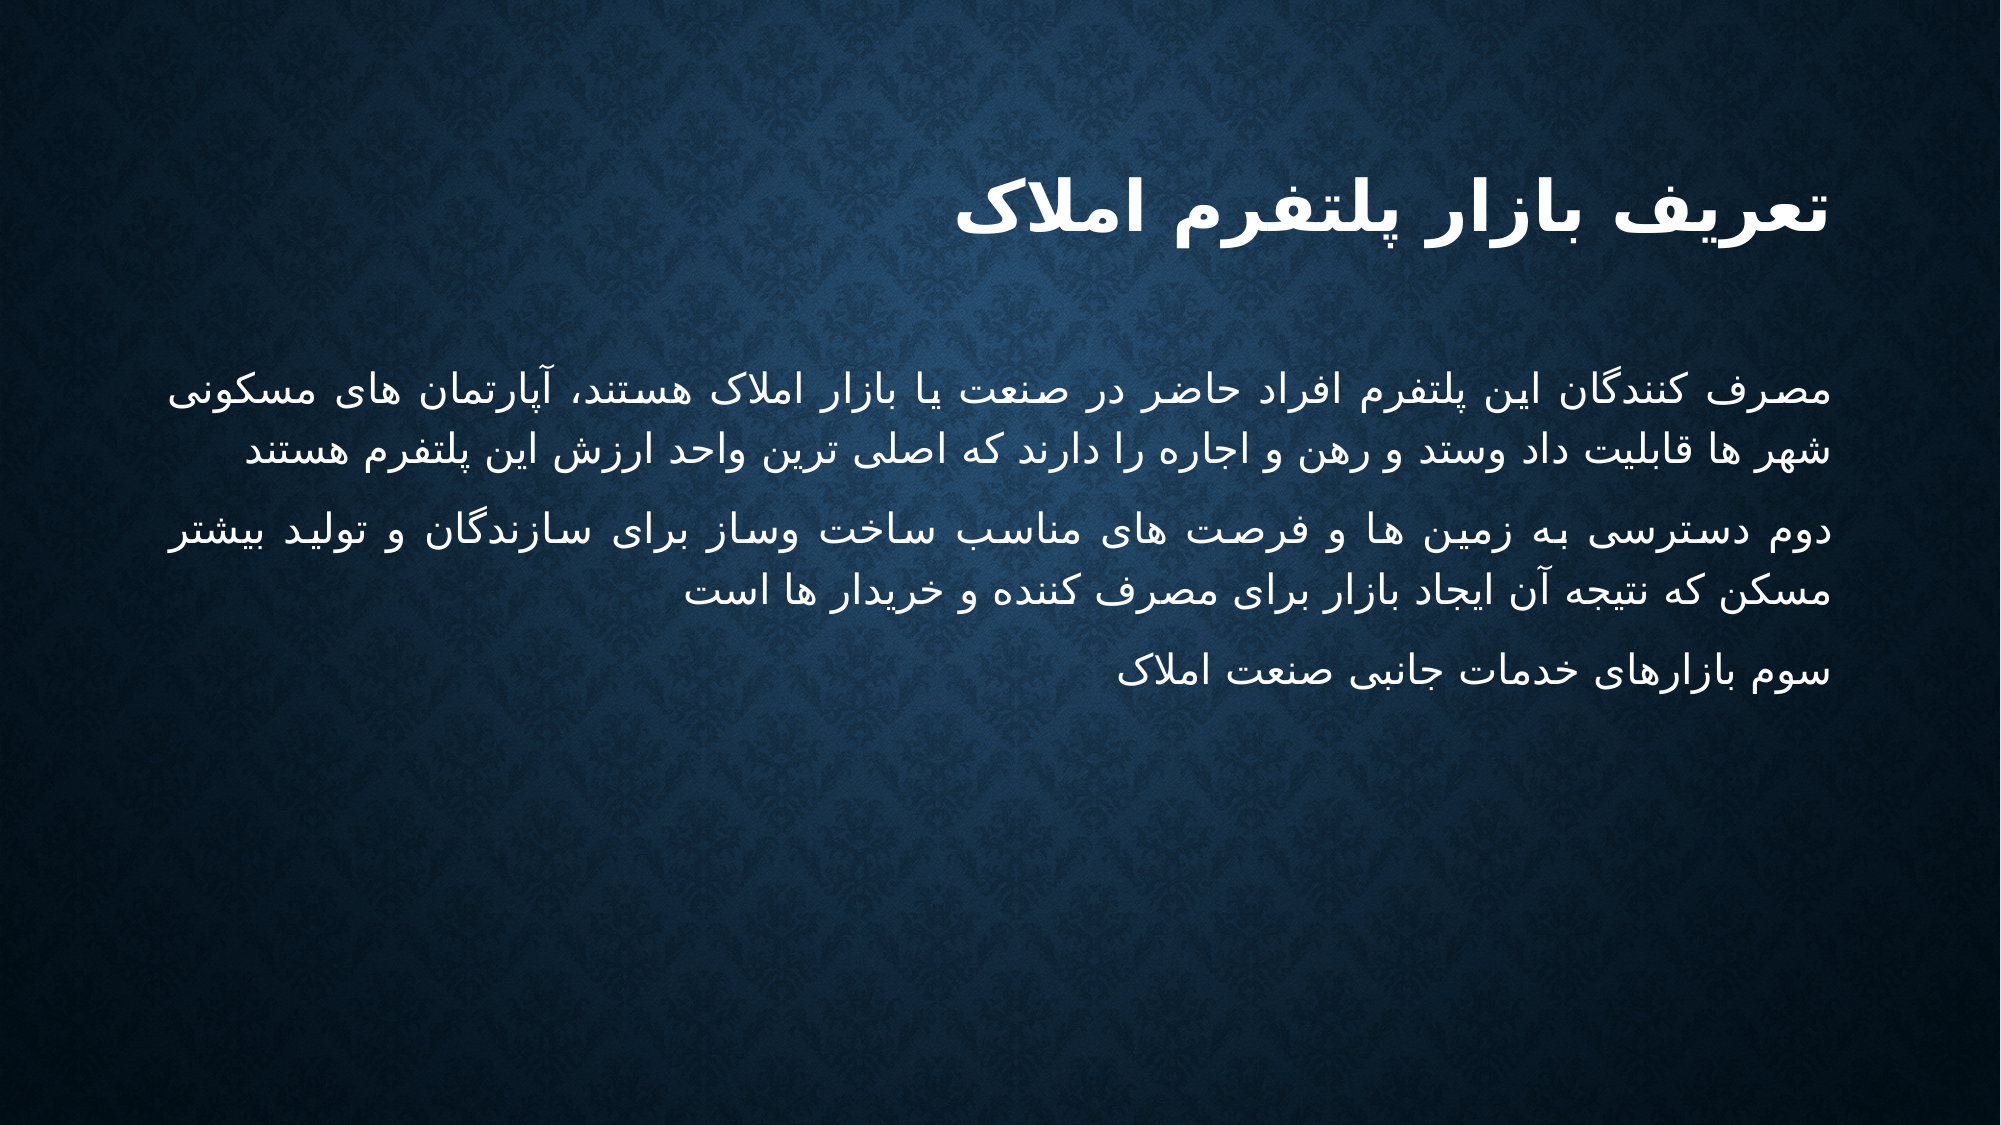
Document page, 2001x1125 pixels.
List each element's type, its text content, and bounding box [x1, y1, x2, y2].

list مصرف کنندگان این پلتفرم افراد حاضر در صنعت یا بازار املاک هستند، آپارتمان های مسکونی شهر ها قابلیت داد وستد و رهن و اجاره را دارند که اصلی ترین واحد ارزش این پلتفرم هستند دوم دسترسی به زمین ها و فرصت های مناسب ساخت وساز برای سازندگان و تولید بیشتر مسکن که نتیجه آن ایجاد بازار برای مصرف کننده و خریدار ها است سوم بازارهای خدمات جانبی صنعت املاک [149, 343, 1849, 950]
title تعریف بازار پلتفرم املاک [149, 99, 1849, 318]
